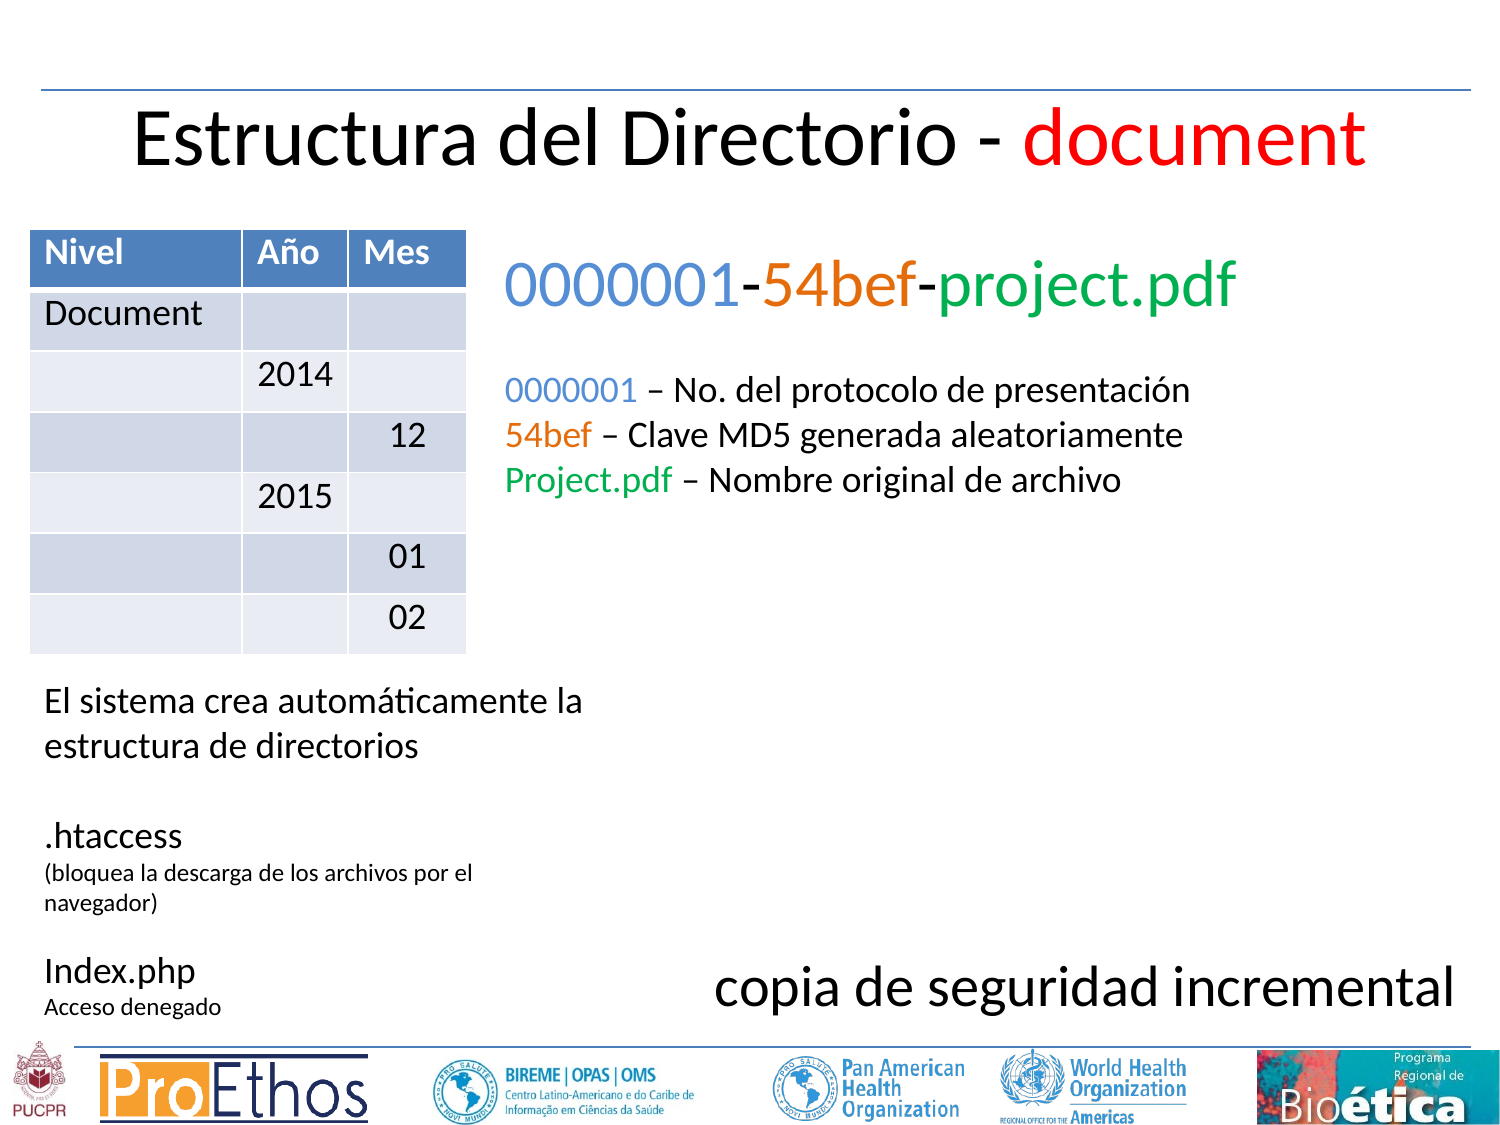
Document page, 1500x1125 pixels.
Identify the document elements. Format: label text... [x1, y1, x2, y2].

table_cell [30, 413, 241, 472]
table_cell [30, 473, 241, 532]
picture [738, 1046, 1229, 1125]
table_header Mes [349, 230, 466, 287]
table_cell [30, 352, 241, 411]
table_cell [349, 352, 466, 411]
table_cell [349, 473, 466, 532]
title Estructura del Directorio - document [75, 45, 1425, 220]
table_cell [30, 534, 241, 593]
table_cell [30, 595, 241, 654]
table_cell 02 [349, 595, 466, 654]
picture [1257, 1050, 1500, 1125]
table_cell [243, 413, 347, 472]
table_cell [243, 293, 347, 350]
picture [431, 1054, 714, 1125]
text_box El sistema crea automáticamente la estructura de directorios .htaccess (bloquea la descarga de los archivos por el navegador) Index.php Acceso denegado [29, 668, 609, 1029]
table_cell 2015 [243, 473, 347, 532]
table_cell [243, 534, 347, 593]
picture [100, 1054, 368, 1123]
text_box copia de seguridad incremental [679, 940, 1471, 1026]
table_cell [243, 595, 347, 654]
table_cell 2014 [243, 352, 347, 411]
text_box 0000001-54bef-project.pdf 0000001 – No. del protocolo de presentación 54bef – Clave MD5 generada aleatoriamente Project.pdf – Nombre original de archivo [490, 232, 1483, 508]
table_cell 01 [349, 534, 466, 593]
table_cell [349, 293, 466, 350]
picture [0, 1037, 74, 1123]
table_header Nivel [30, 230, 241, 287]
table_header Año [243, 230, 347, 287]
table_cell 12 [349, 413, 466, 472]
table_cell Document [30, 293, 241, 350]
